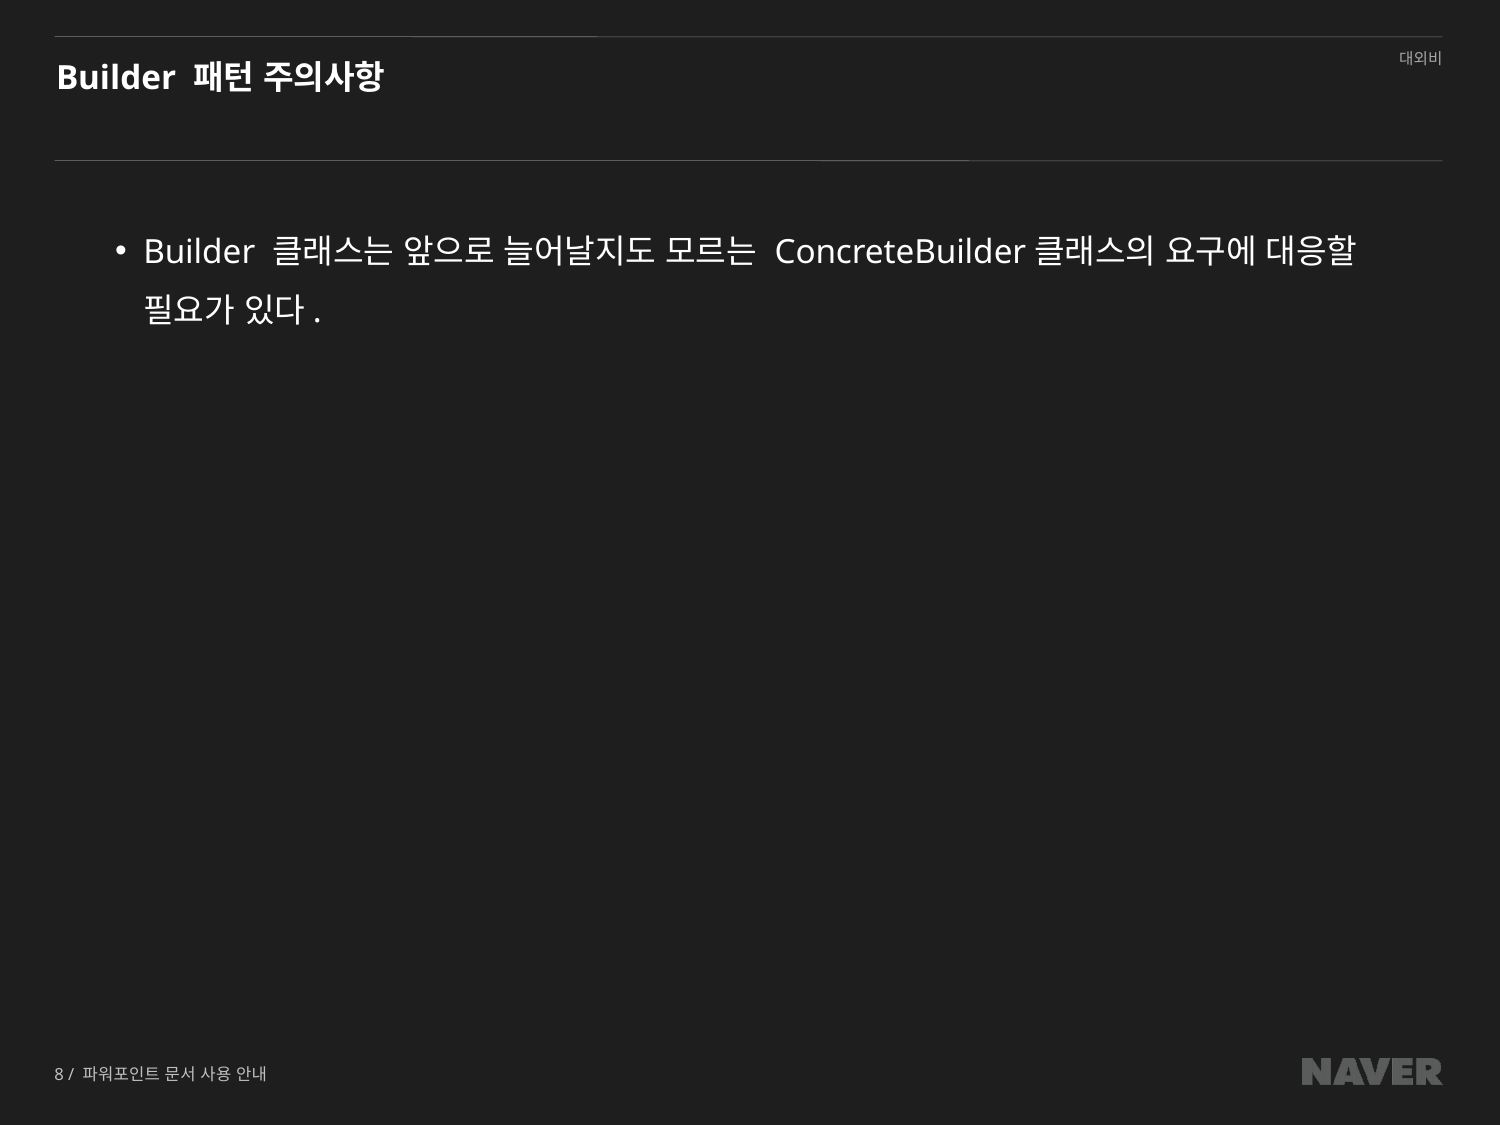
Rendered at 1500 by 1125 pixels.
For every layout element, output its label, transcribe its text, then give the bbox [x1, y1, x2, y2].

picture [1302, 1058, 1443, 1085]
title Builder 패턴 주의사항 [41, 49, 1459, 105]
list Builder 클래스는 앞으로 늘어날지도 모르는 ConcreteBuilder클래스의 요구에 대응할 필요가 있다. [100, 202, 1400, 945]
